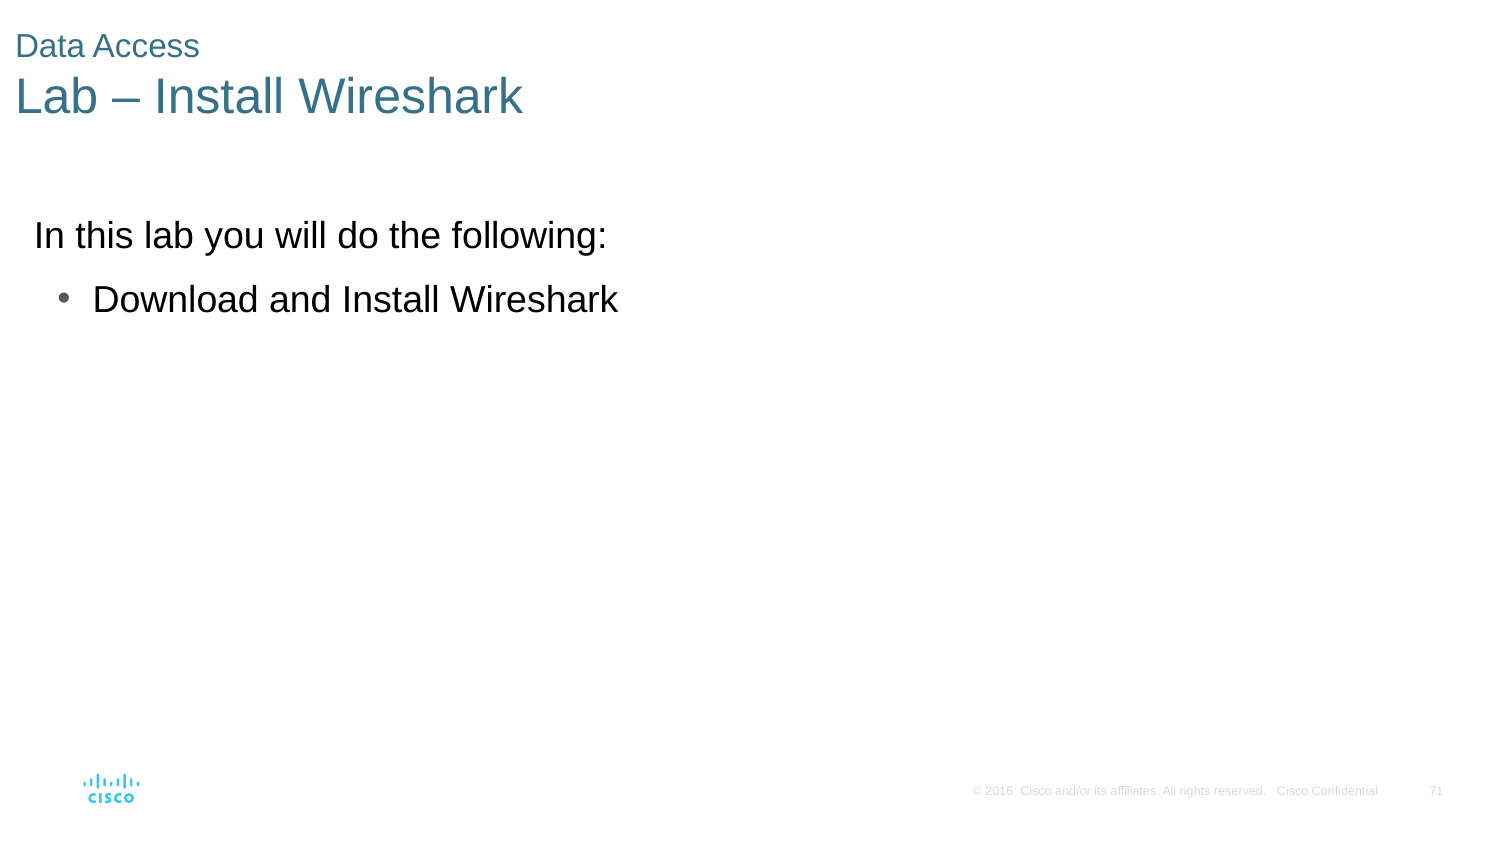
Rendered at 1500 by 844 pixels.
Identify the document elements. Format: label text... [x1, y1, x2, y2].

list In this lab you will do the following: Download and Install Wireshark [18, 141, 1471, 767]
title Data Access Lab – Install Wireshark [0, 6, 1500, 142]
